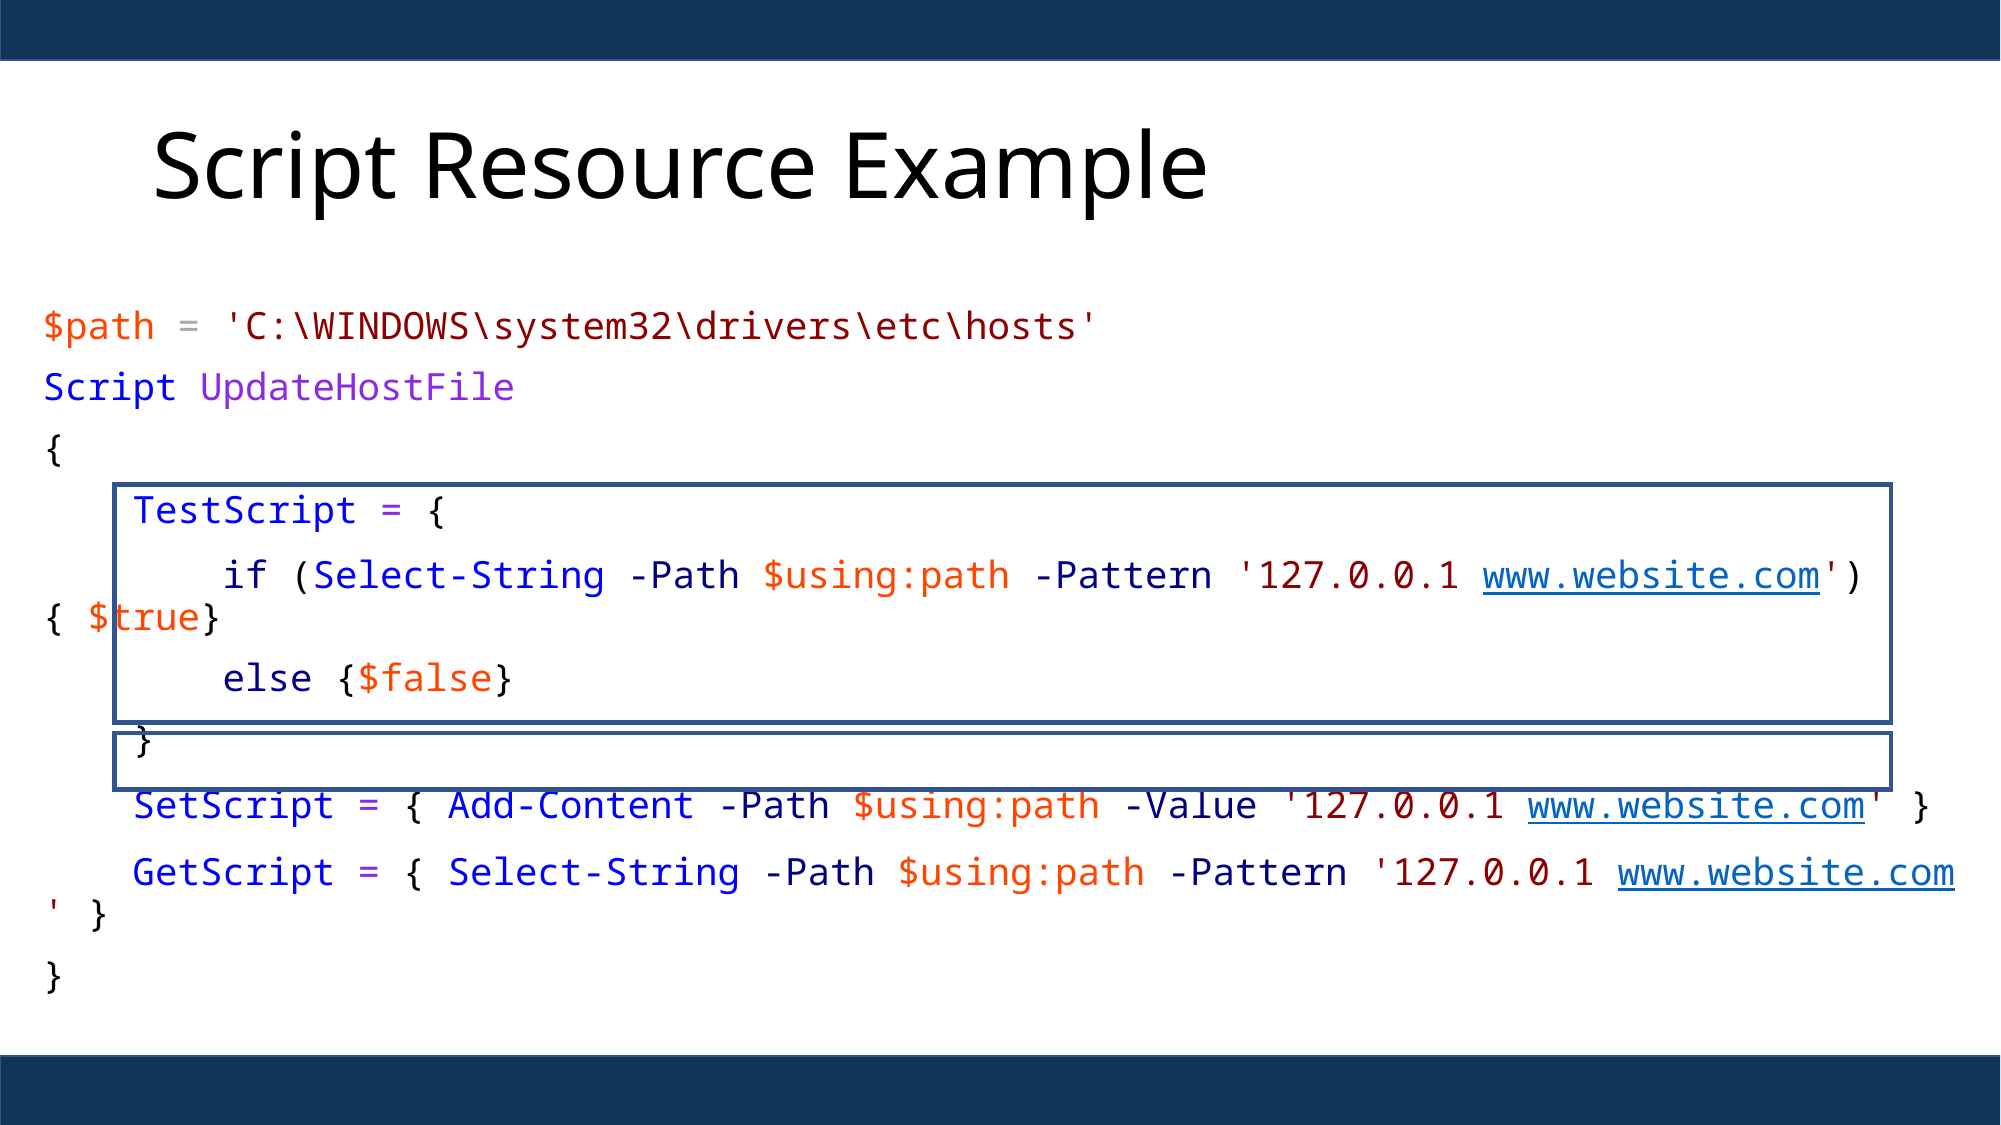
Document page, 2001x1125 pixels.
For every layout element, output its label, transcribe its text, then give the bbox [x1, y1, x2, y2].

list $path = 'C:\WINDOWS\system32\drivers\etc\hosts' Script UpdateHostFile { TestScript = { if (Select-String -Path $using:path -Pattern '127.0.0.1 www.website.com'){ $true} else {$false} } SetScript = { Add-Content -Path $using:path -Value '127.0.0.1 www.website.com' } GetScript = { Select-String -Path $using:path -Pattern '127.0.0.1 www.website.com' } } [27, 299, 1984, 1014]
text_box [113, 732, 1892, 790]
text_box [113, 484, 1892, 723]
title Script Resource Example [137, 59, 1863, 278]
